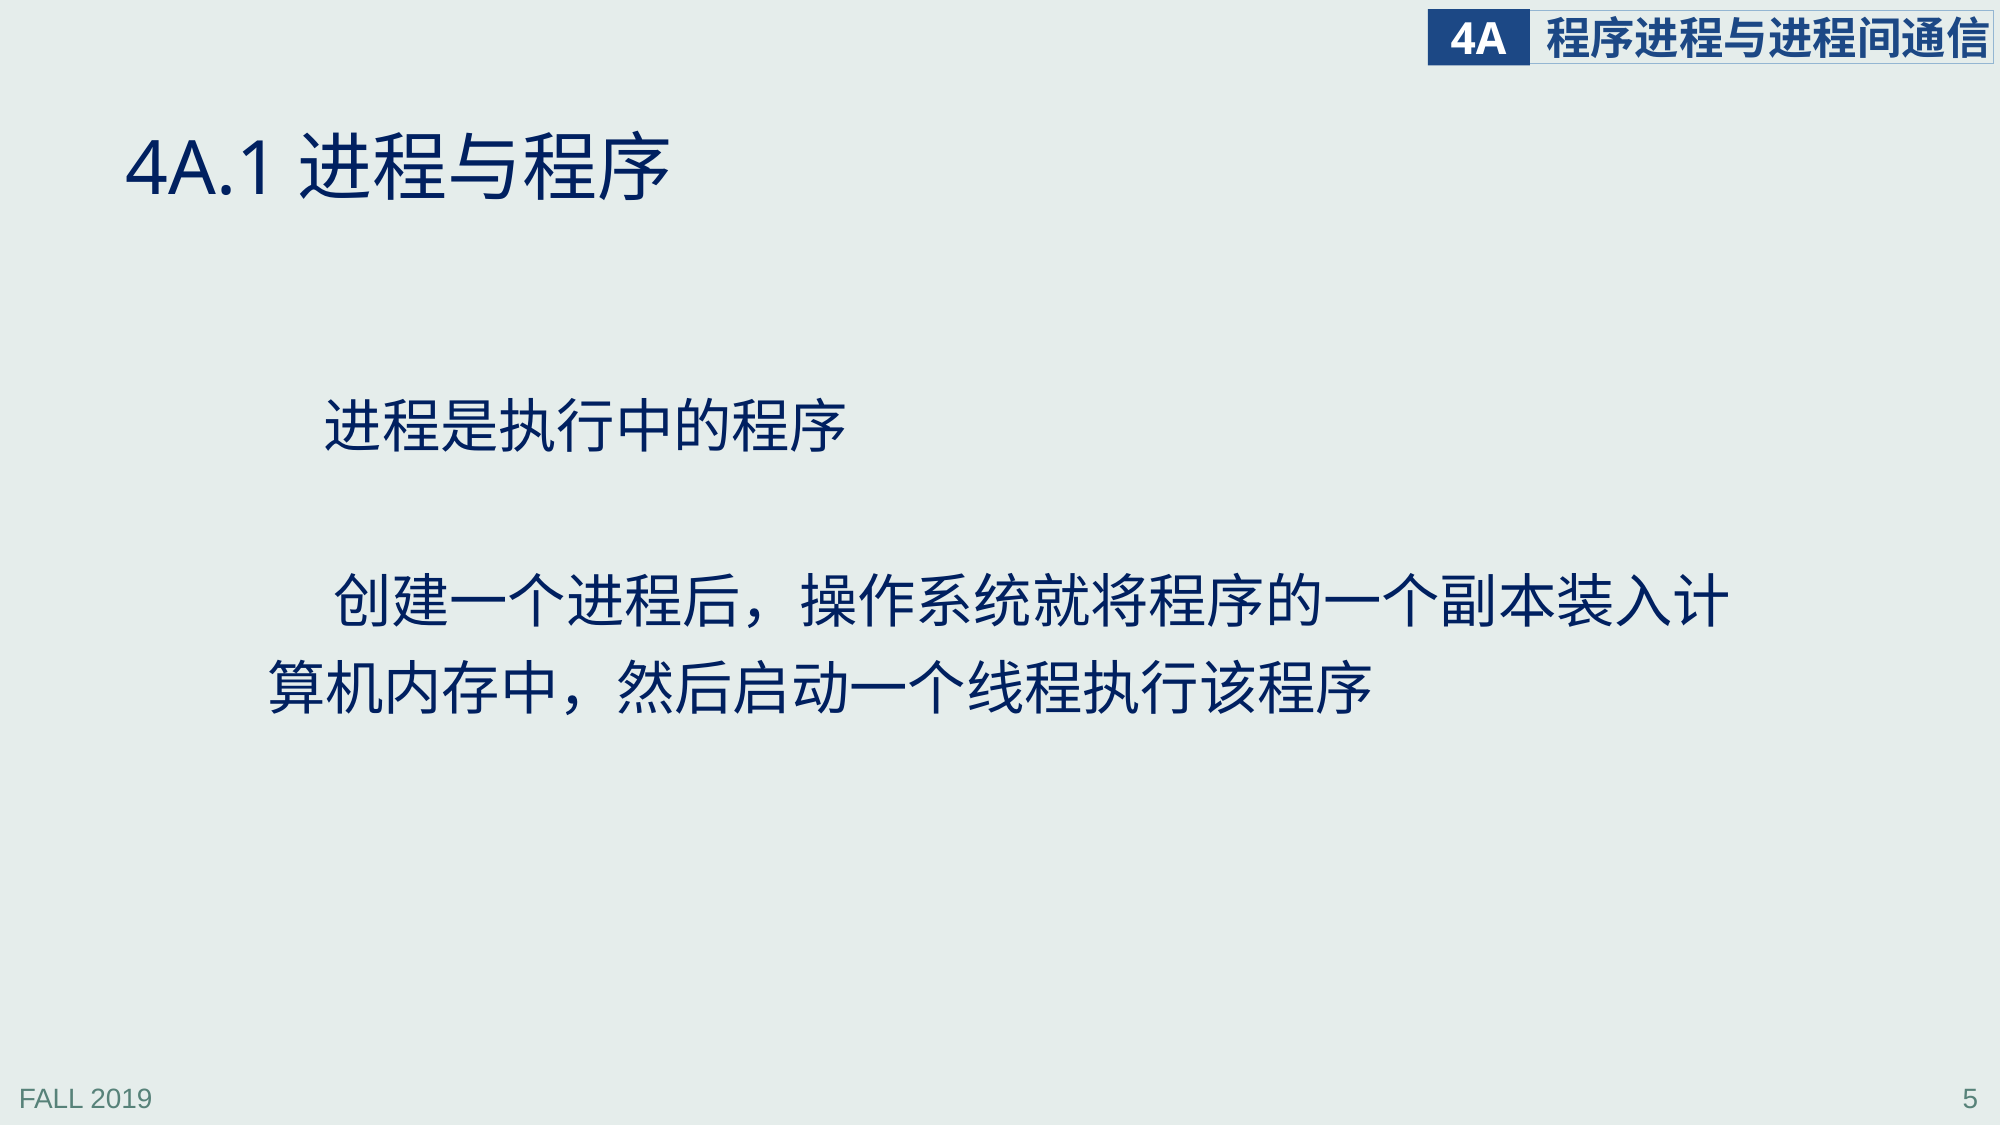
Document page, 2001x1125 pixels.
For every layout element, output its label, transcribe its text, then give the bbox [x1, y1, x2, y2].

title 4A.1进程与程序 [114, 61, 1839, 279]
text_box 进程是执行中的程序 创建一个进程后，操作系统就将程序的一个副本装入计算机内存中，然后启动一个线程执行该程序 [252, 363, 1772, 729]
